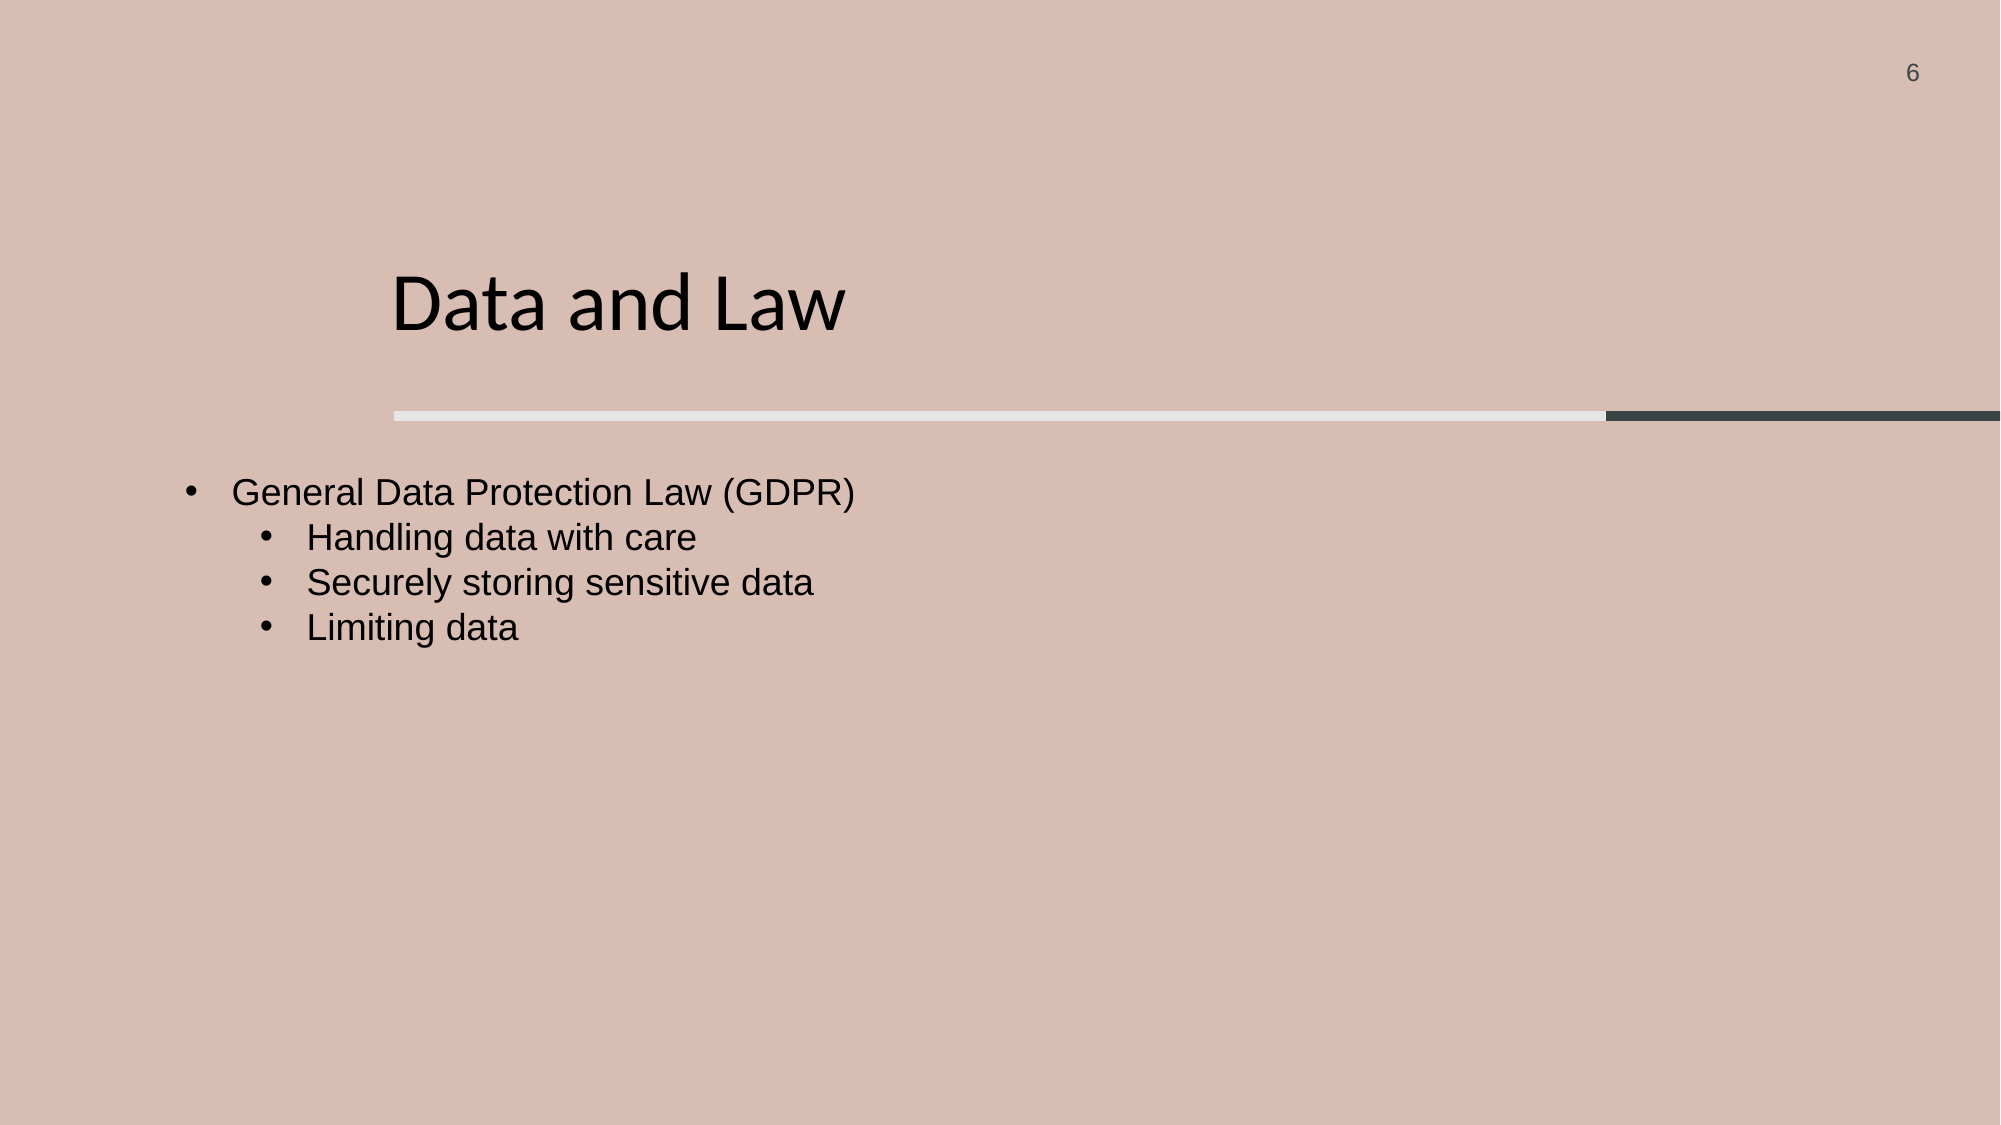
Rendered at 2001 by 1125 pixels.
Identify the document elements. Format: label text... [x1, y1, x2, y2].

text_box General Data Protection Law (GDPR) Handling data with care Securely storing sensitive data Limiting data [170, 460, 1779, 656]
title Data and Law [376, 239, 1607, 356]
slide_number 6 [1660, 49, 1935, 95]
